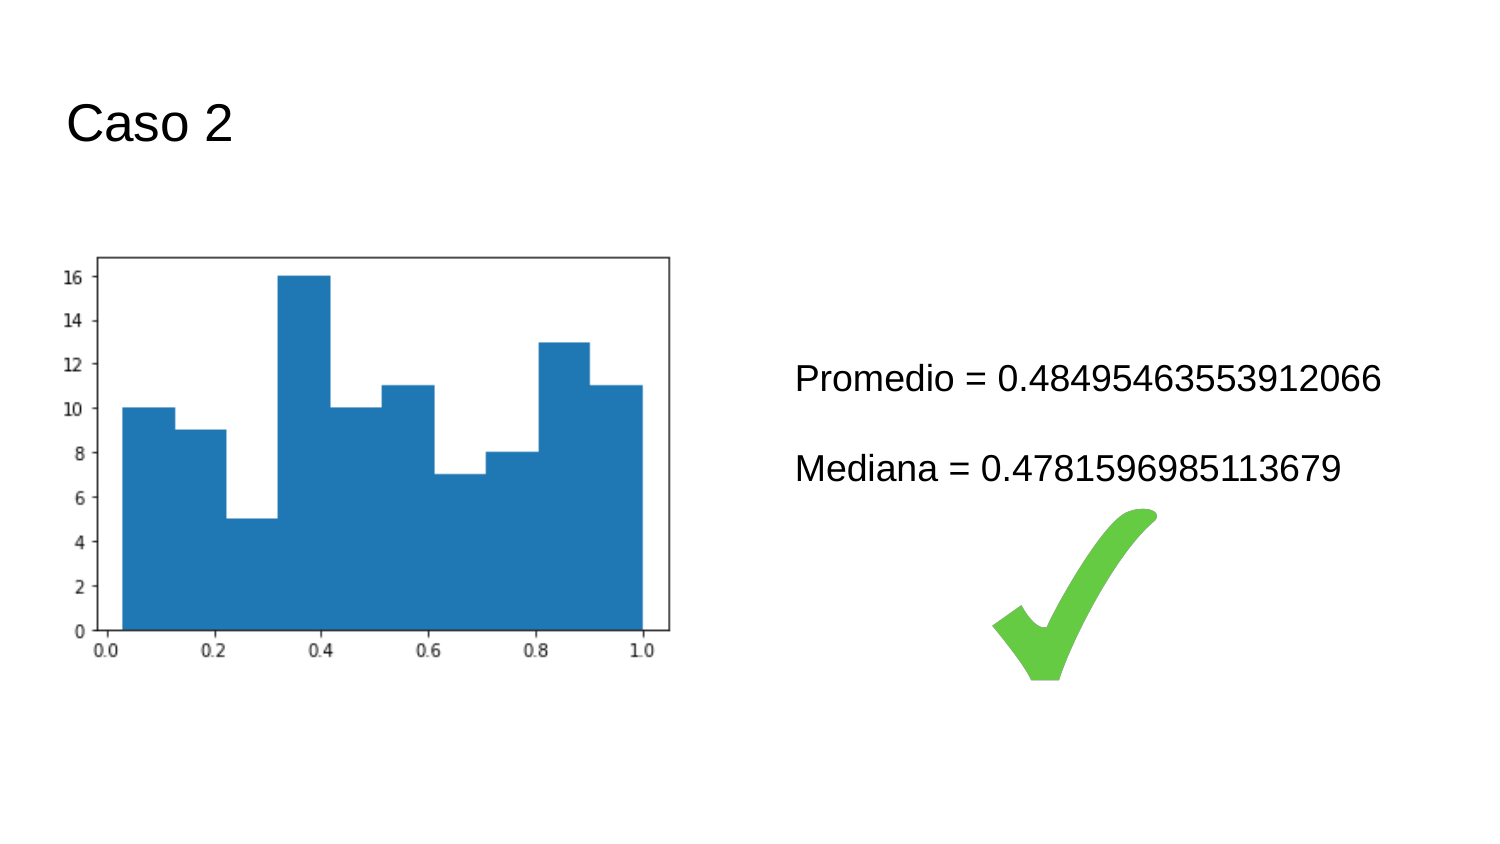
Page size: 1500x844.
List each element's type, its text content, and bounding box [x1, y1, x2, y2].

picture [50, 247, 680, 672]
title Caso 2 [51, 72, 1449, 167]
text_box Promedio = 0.48495463553912066 Mediana = 0.4781596985113679 [779, 338, 1465, 504]
picture [990, 504, 1160, 684]
